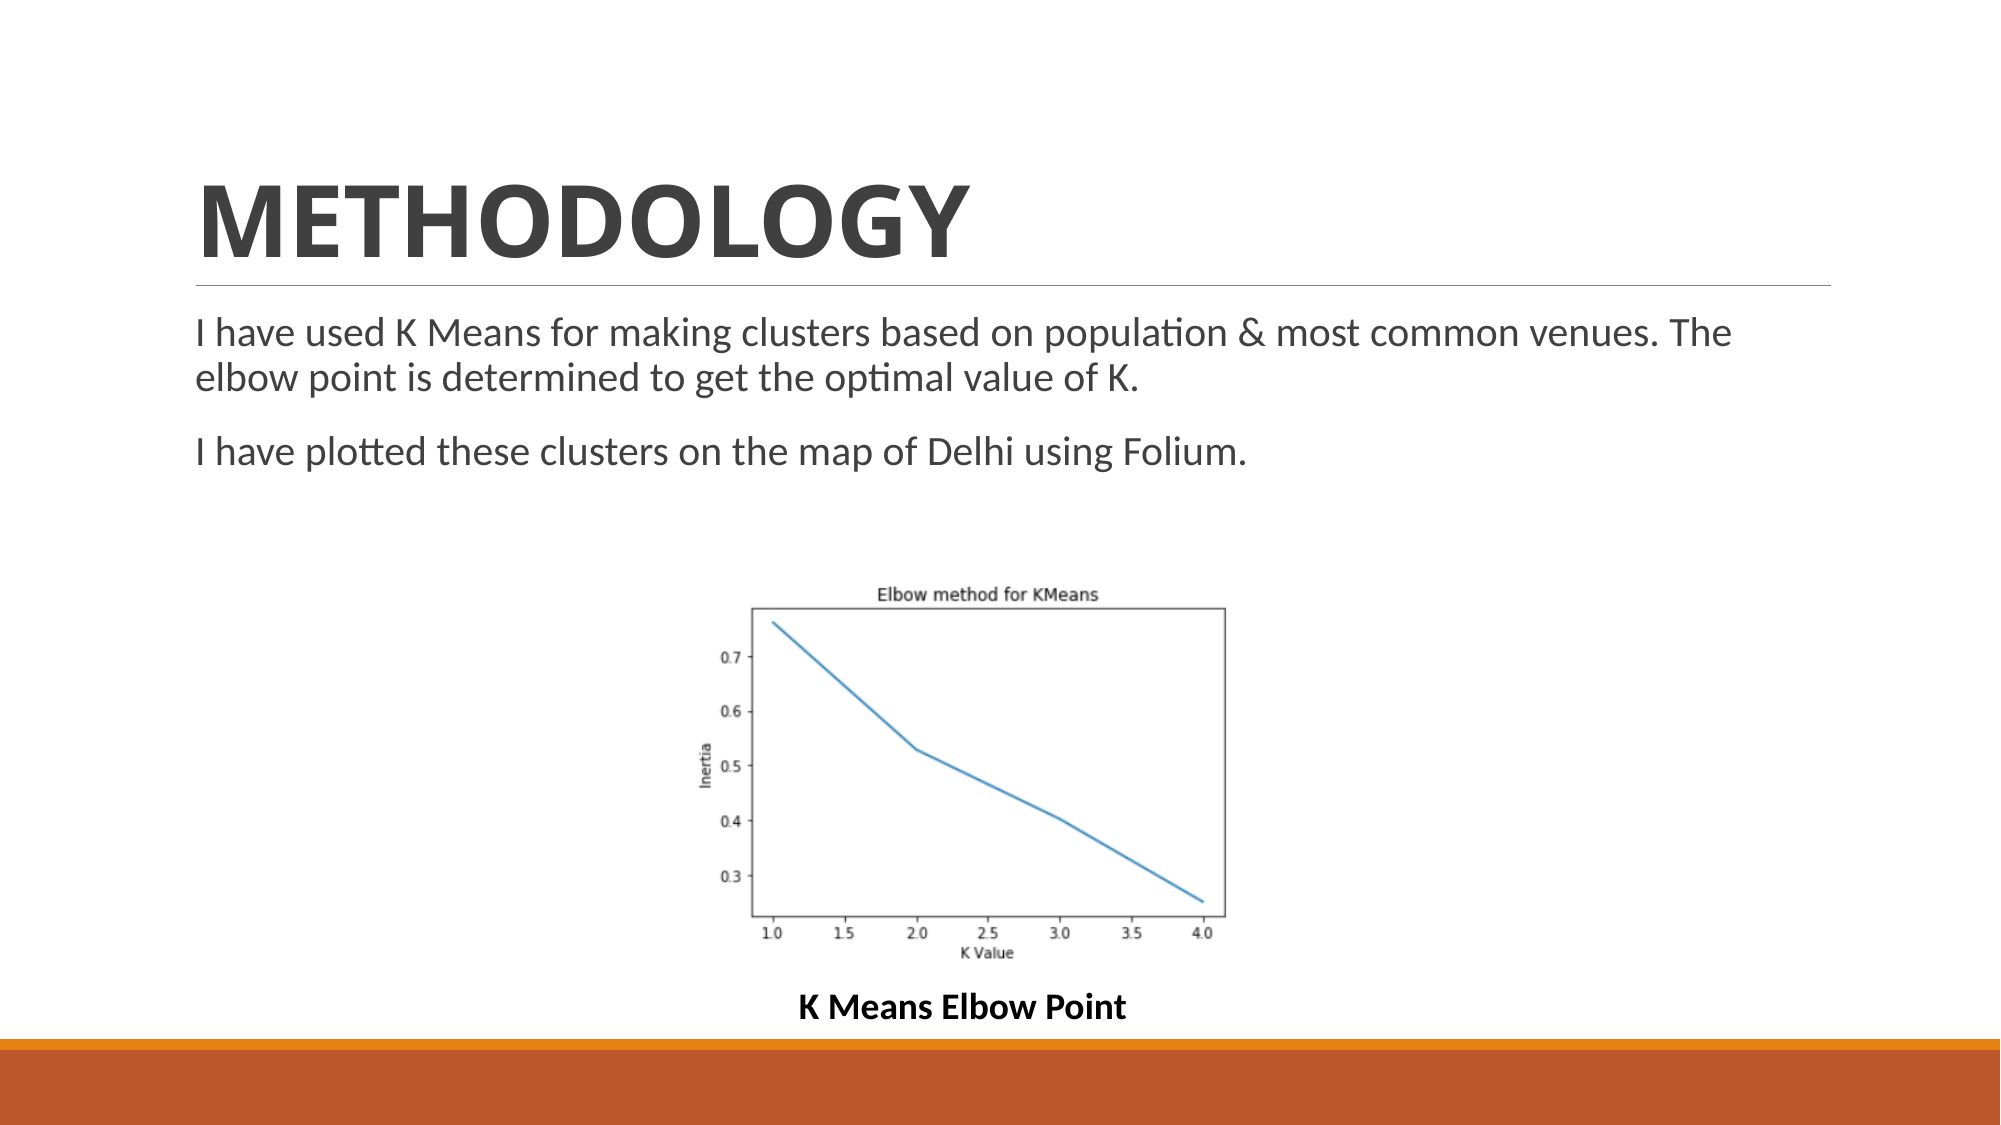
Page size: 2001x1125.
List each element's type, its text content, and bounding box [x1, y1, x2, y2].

picture [666, 571, 1270, 961]
title METHODOLOGY [180, 47, 1830, 285]
text_box K Means Elbow Point [784, 974, 1202, 1035]
list I have used K Means for making clusters based on population & most common venues. The elbow point is determined to get the optimal value of K. I have plotted these clusters on the map of Delhi using Folium. [180, 302, 1830, 963]
